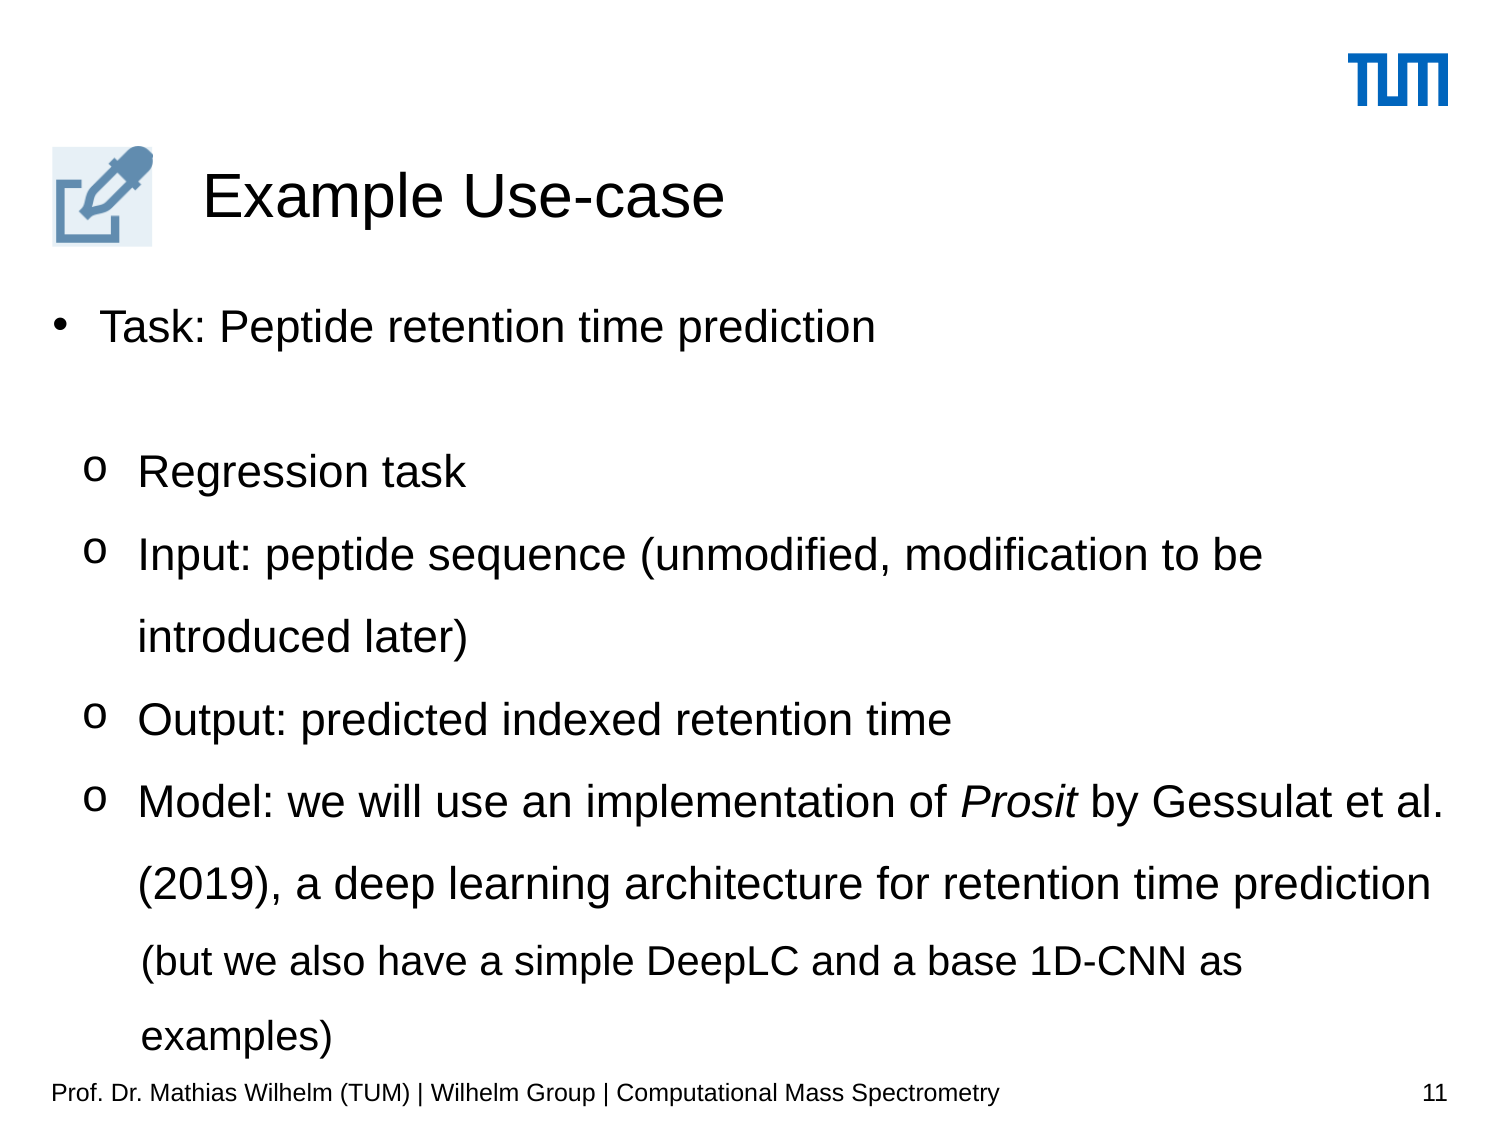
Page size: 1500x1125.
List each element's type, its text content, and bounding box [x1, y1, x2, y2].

footer Prof. Dr. Mathias Wilhelm (TUM) | Wilhelm Group | Computational Mass Spectrometry [51, 1061, 1435, 1122]
picture [51, 146, 153, 247]
list Task: Peptide retention time prediction Regression task Input: peptide sequence (unmodified, modification to be introduced later) Output: predicted indexed retention time Model: we will use an implementation of Prosit by Gessulat et al. (2019), a deep learning architecture for retention time prediction (but we also have a simple DeepLC and a base 1D-CNN as examples) [52, 288, 1449, 1061]
slide_number 11 [1435, 1061, 1448, 1122]
title Example Use-case [157, 162, 1449, 231]
